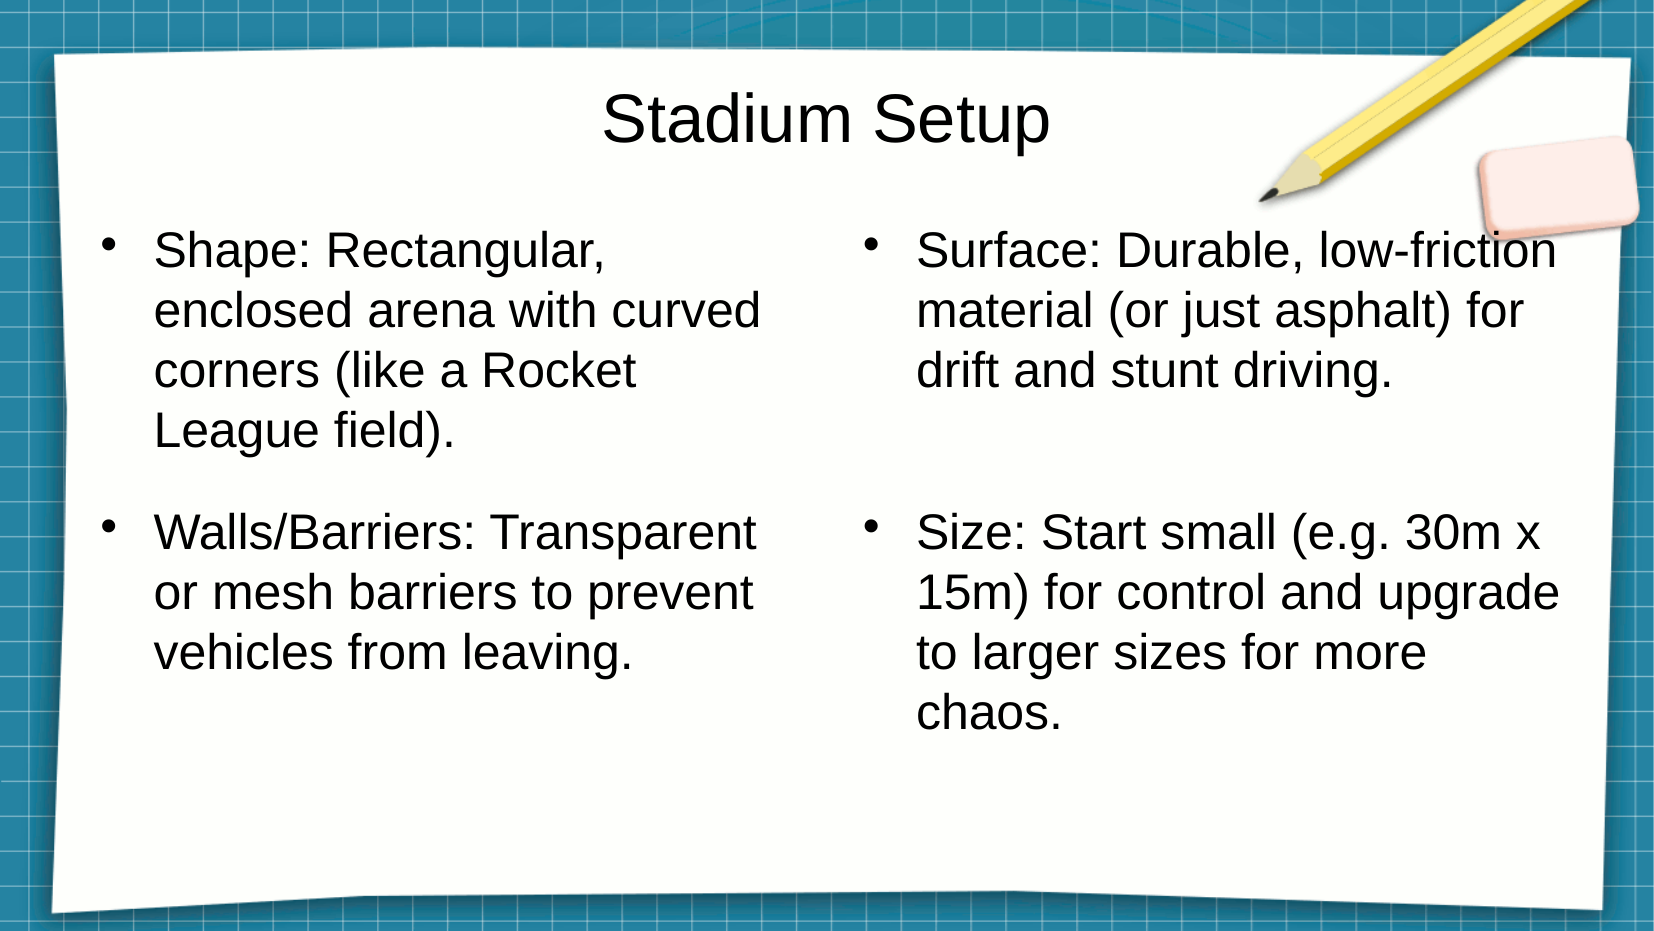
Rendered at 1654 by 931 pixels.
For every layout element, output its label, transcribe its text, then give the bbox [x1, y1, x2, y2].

list Surface: Durable, low-friction material (or just asphalt) for drift and stunt driving. [845, 217, 1572, 475]
list Size: Start small (e.g. 30m x 15m) for control and upgrade to larger sizes for more chaos. [845, 499, 1572, 757]
picture [0, 0, 1654, 931]
list Walls/Barriers: Transparent or mesh barriers to prevent vehicles from leaving. [82, 499, 809, 757]
list Shape: Rectangular, enclosed arena with curved corners (like a Rocket League field). [82, 217, 809, 475]
title Stadium Setup [82, 37, 1571, 193]
